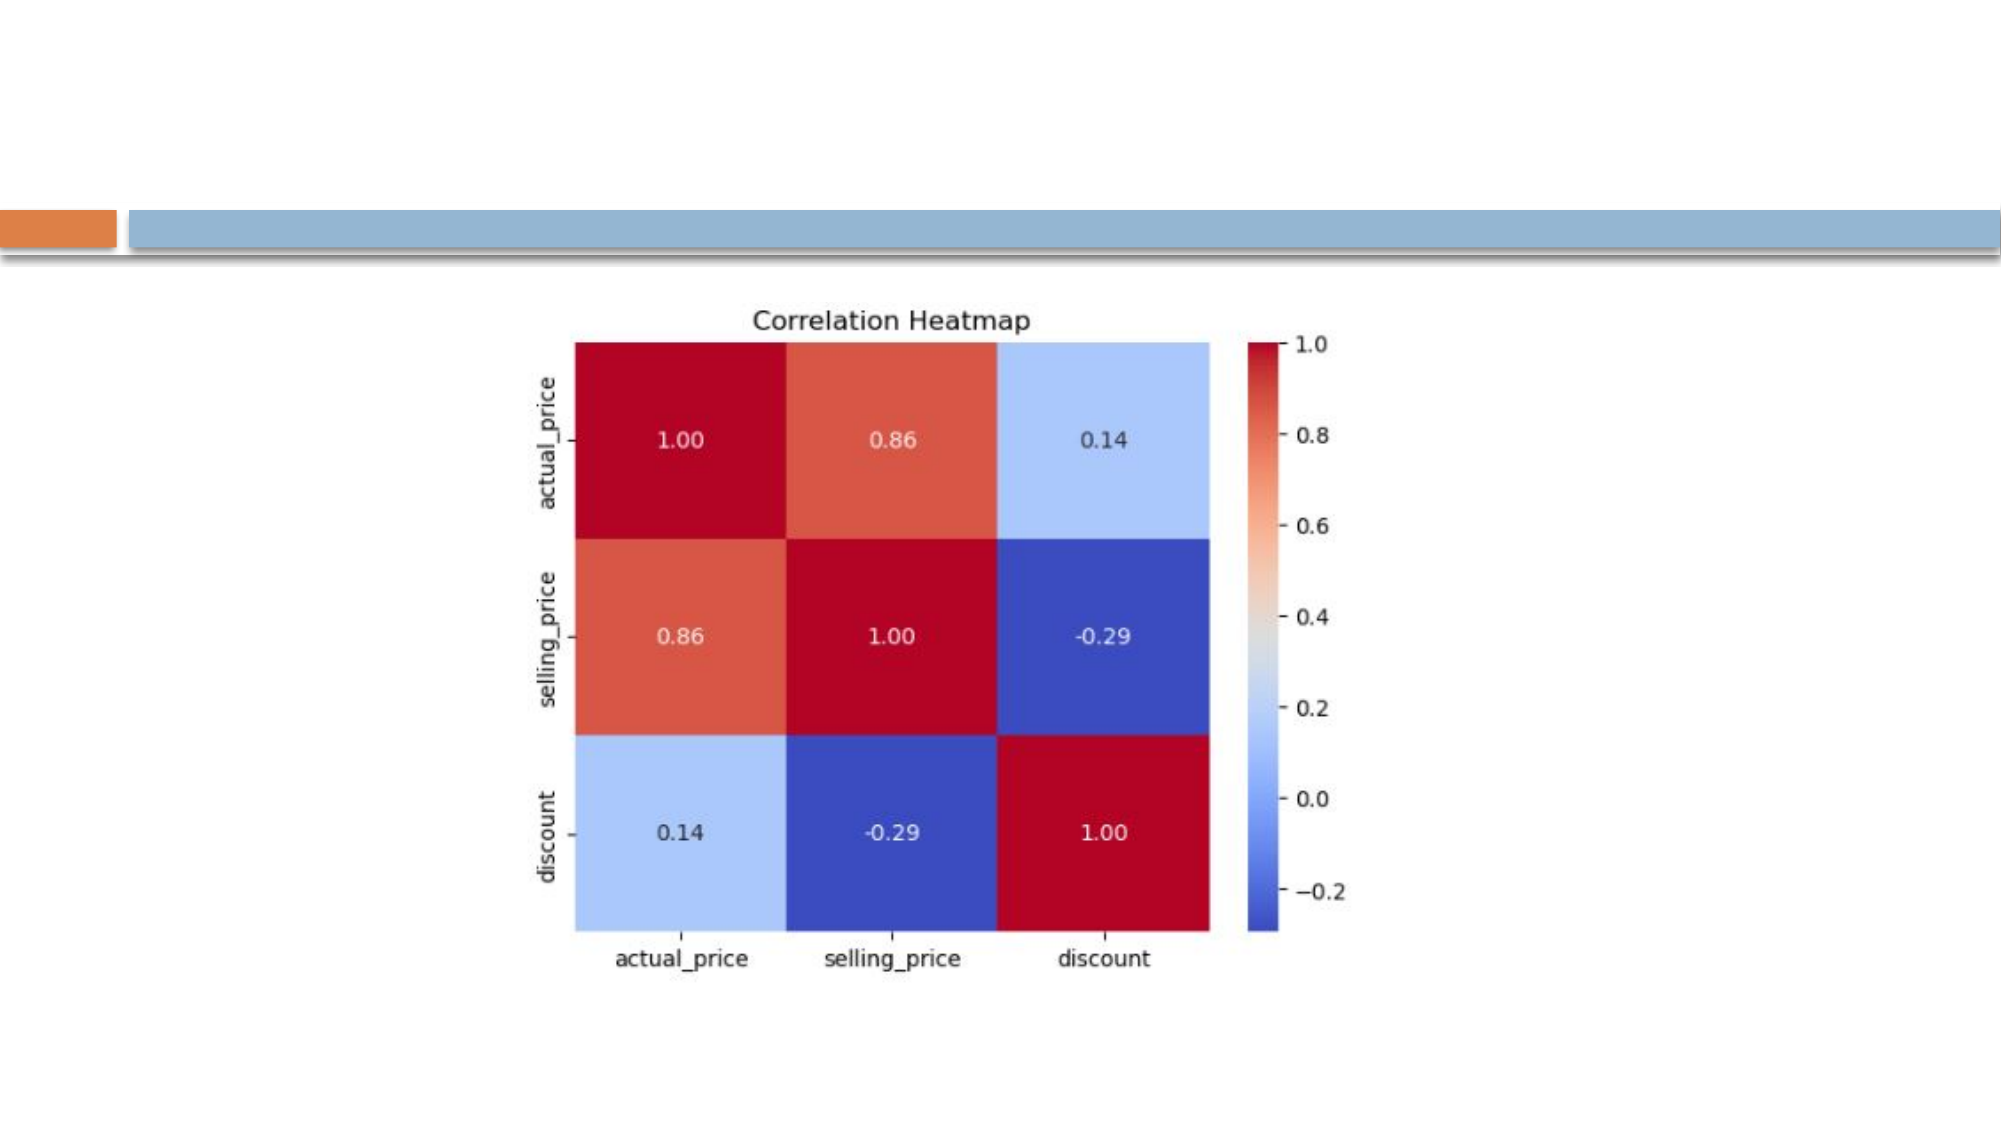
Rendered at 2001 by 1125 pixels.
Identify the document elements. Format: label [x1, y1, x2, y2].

list [514, 302, 1399, 1019]
